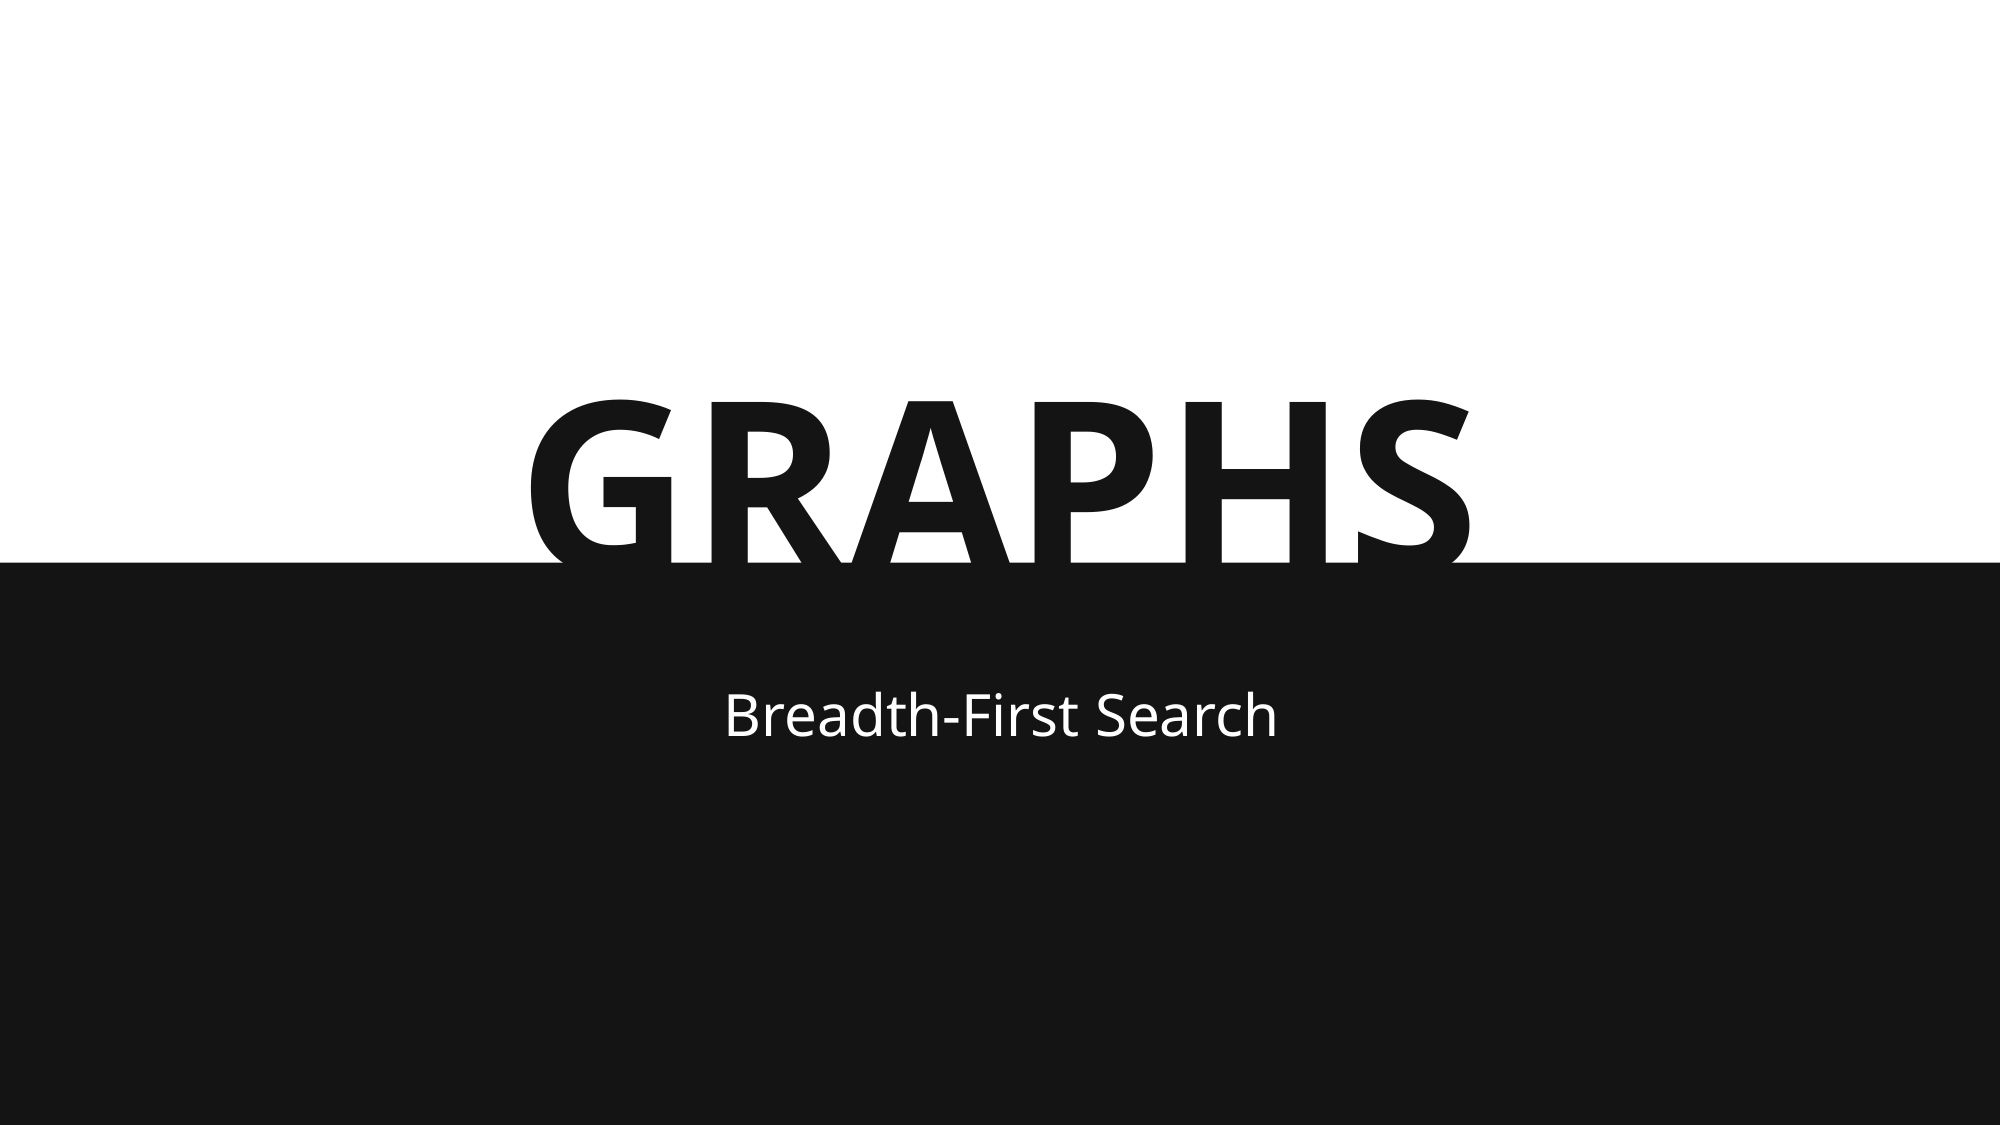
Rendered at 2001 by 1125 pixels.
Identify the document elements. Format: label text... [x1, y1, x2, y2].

title GRAPHS [172, 391, 1825, 601]
list Breadth-First Search [203, 678, 1800, 823]
